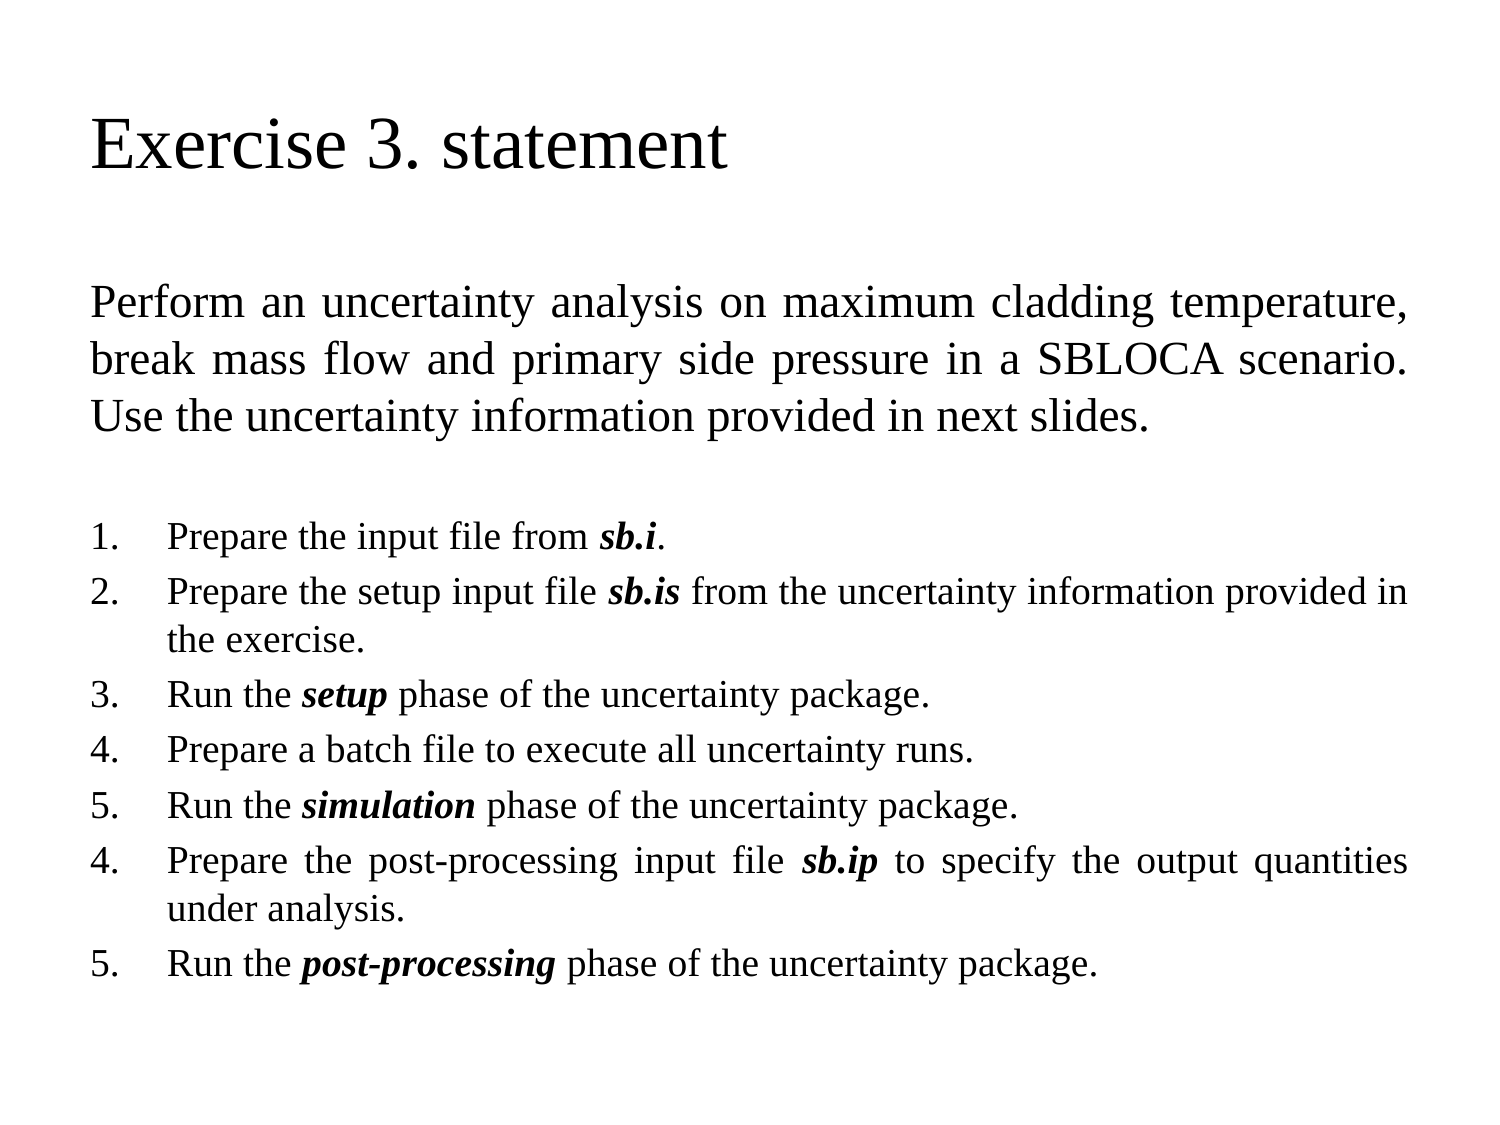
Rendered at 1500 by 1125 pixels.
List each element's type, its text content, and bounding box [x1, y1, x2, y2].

list Perform an uncertainty analysis on maximum cladding temperature, break mass flow and primary side pressure in a SBLOCA scenario. Use the uncertainty information provided in next slides. Prepare the input file from sb.i. Prepare the setup input file sb.is from the uncertainty information provided in the exercise. Run the setup phase of the uncertainty package. Prepare a batch file to execute all uncertainty runs. Run the simulation phase of the uncertainty package. Prepare the post-processing input file sb.ip to specify the output quantities under analysis. Run the post-processing phase of the uncertainty package. [75, 262, 1425, 1005]
title Exercise 3. statement [75, 45, 1425, 233]
